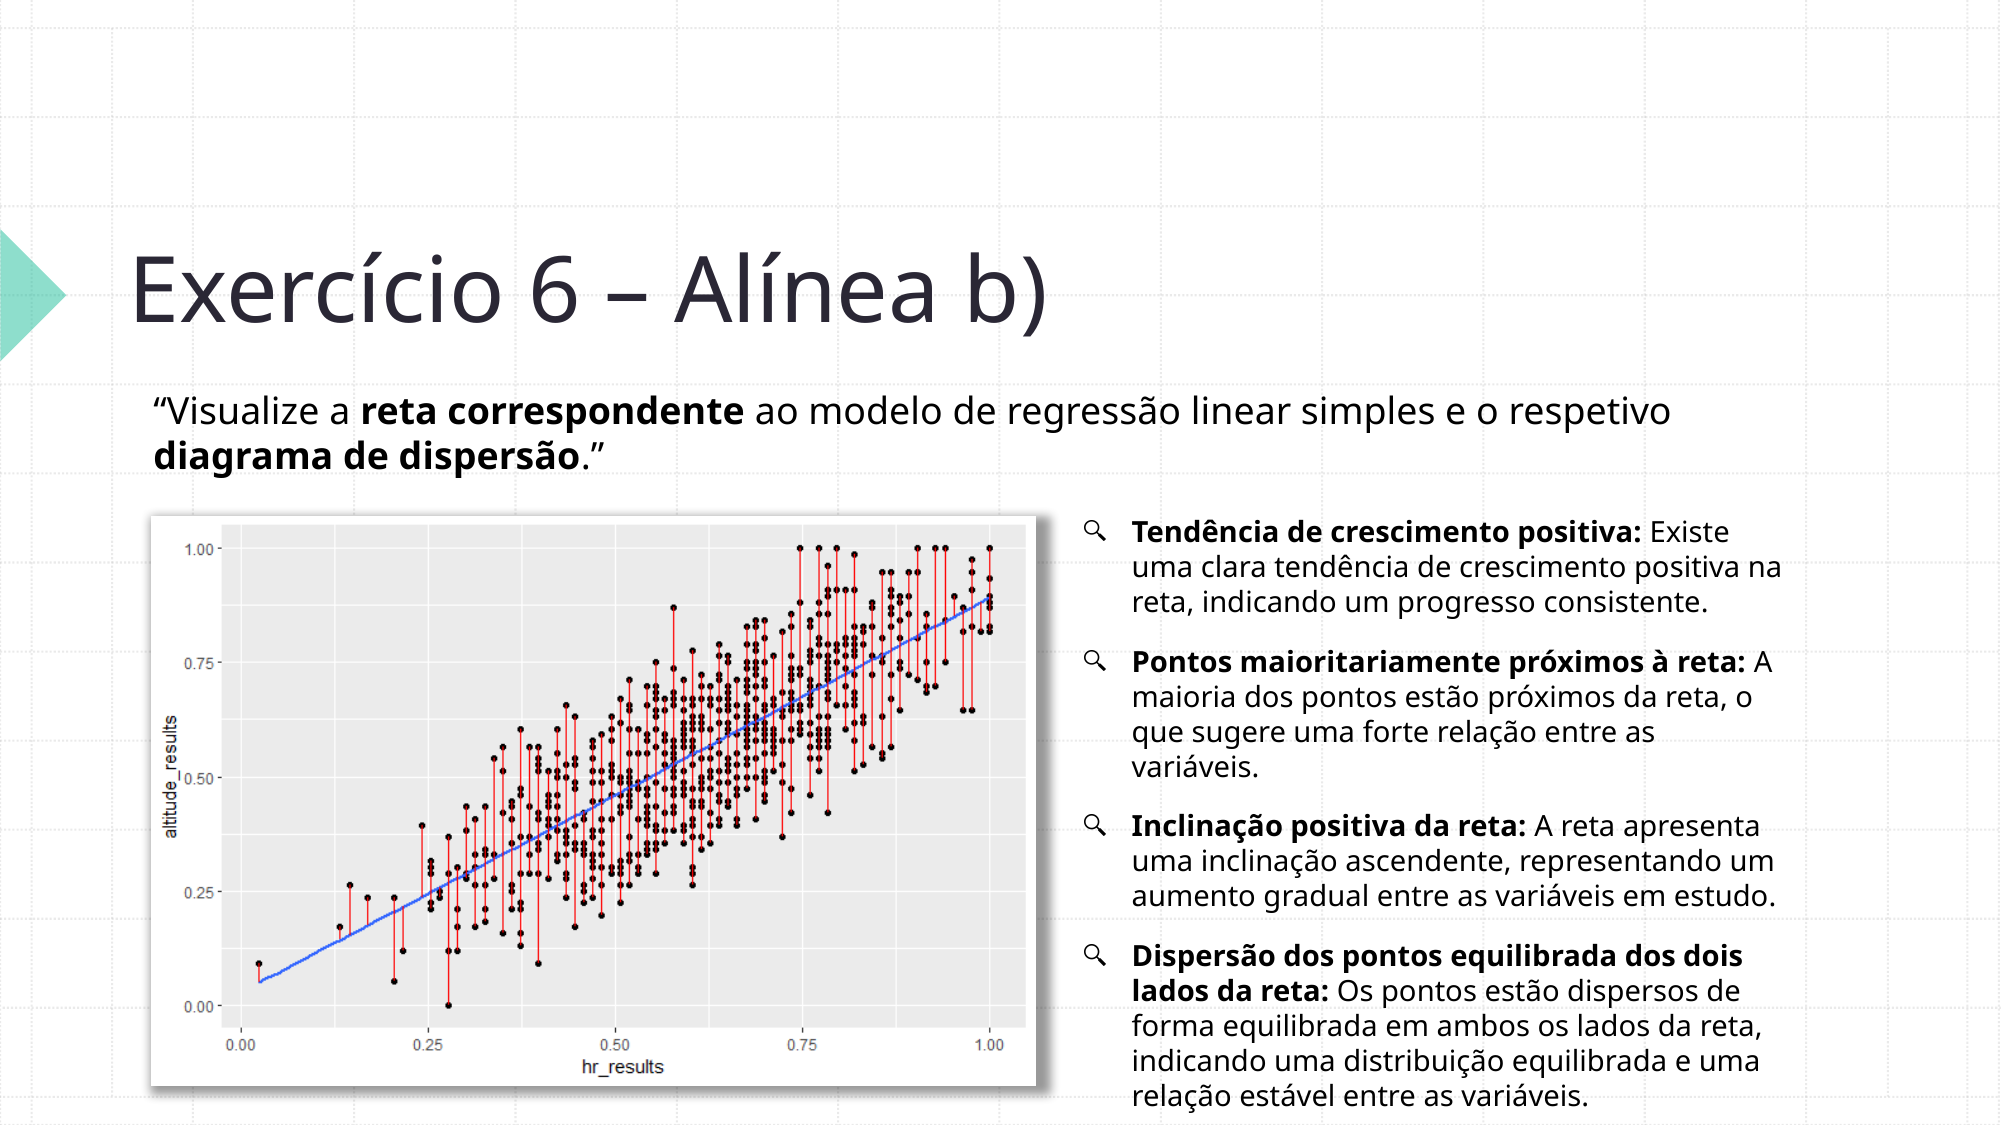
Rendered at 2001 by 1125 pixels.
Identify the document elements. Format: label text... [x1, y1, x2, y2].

text_box Tendência de crescimento positiva: Existe uma clara tendência de crescimento positiva na reta, indicando um progresso consistente. Pontos maioritariamente próximos à reta: A maioria dos pontos estão próximos da reta, o que sugere uma forte relação entre as variáveis. Inclinação positiva da reta: A reta apresenta uma inclinação ascendente, representando um aumento gradual entre as variáveis em estudo. Dispersão dos pontos equilibrada dos dois lados da reta: Os pontos estão dispersos de forma equilibrada em ambos os lados da reta, indicando uma distribuição equilibrada e uma relação estável entre as variáveis. [1070, 505, 1806, 1120]
picture [1084, 520, 1106, 541]
title Exercício 6 – Alínea b) [113, 118, 1836, 349]
picture [151, 516, 1036, 1086]
picture [1084, 814, 1106, 836]
picture [1084, 650, 1106, 671]
text_box “Visualize a reta correspondente ao modelo de regressão linear simples e o respetivo diagrama de dispersão.” [138, 379, 1862, 485]
picture [1084, 944, 1106, 966]
